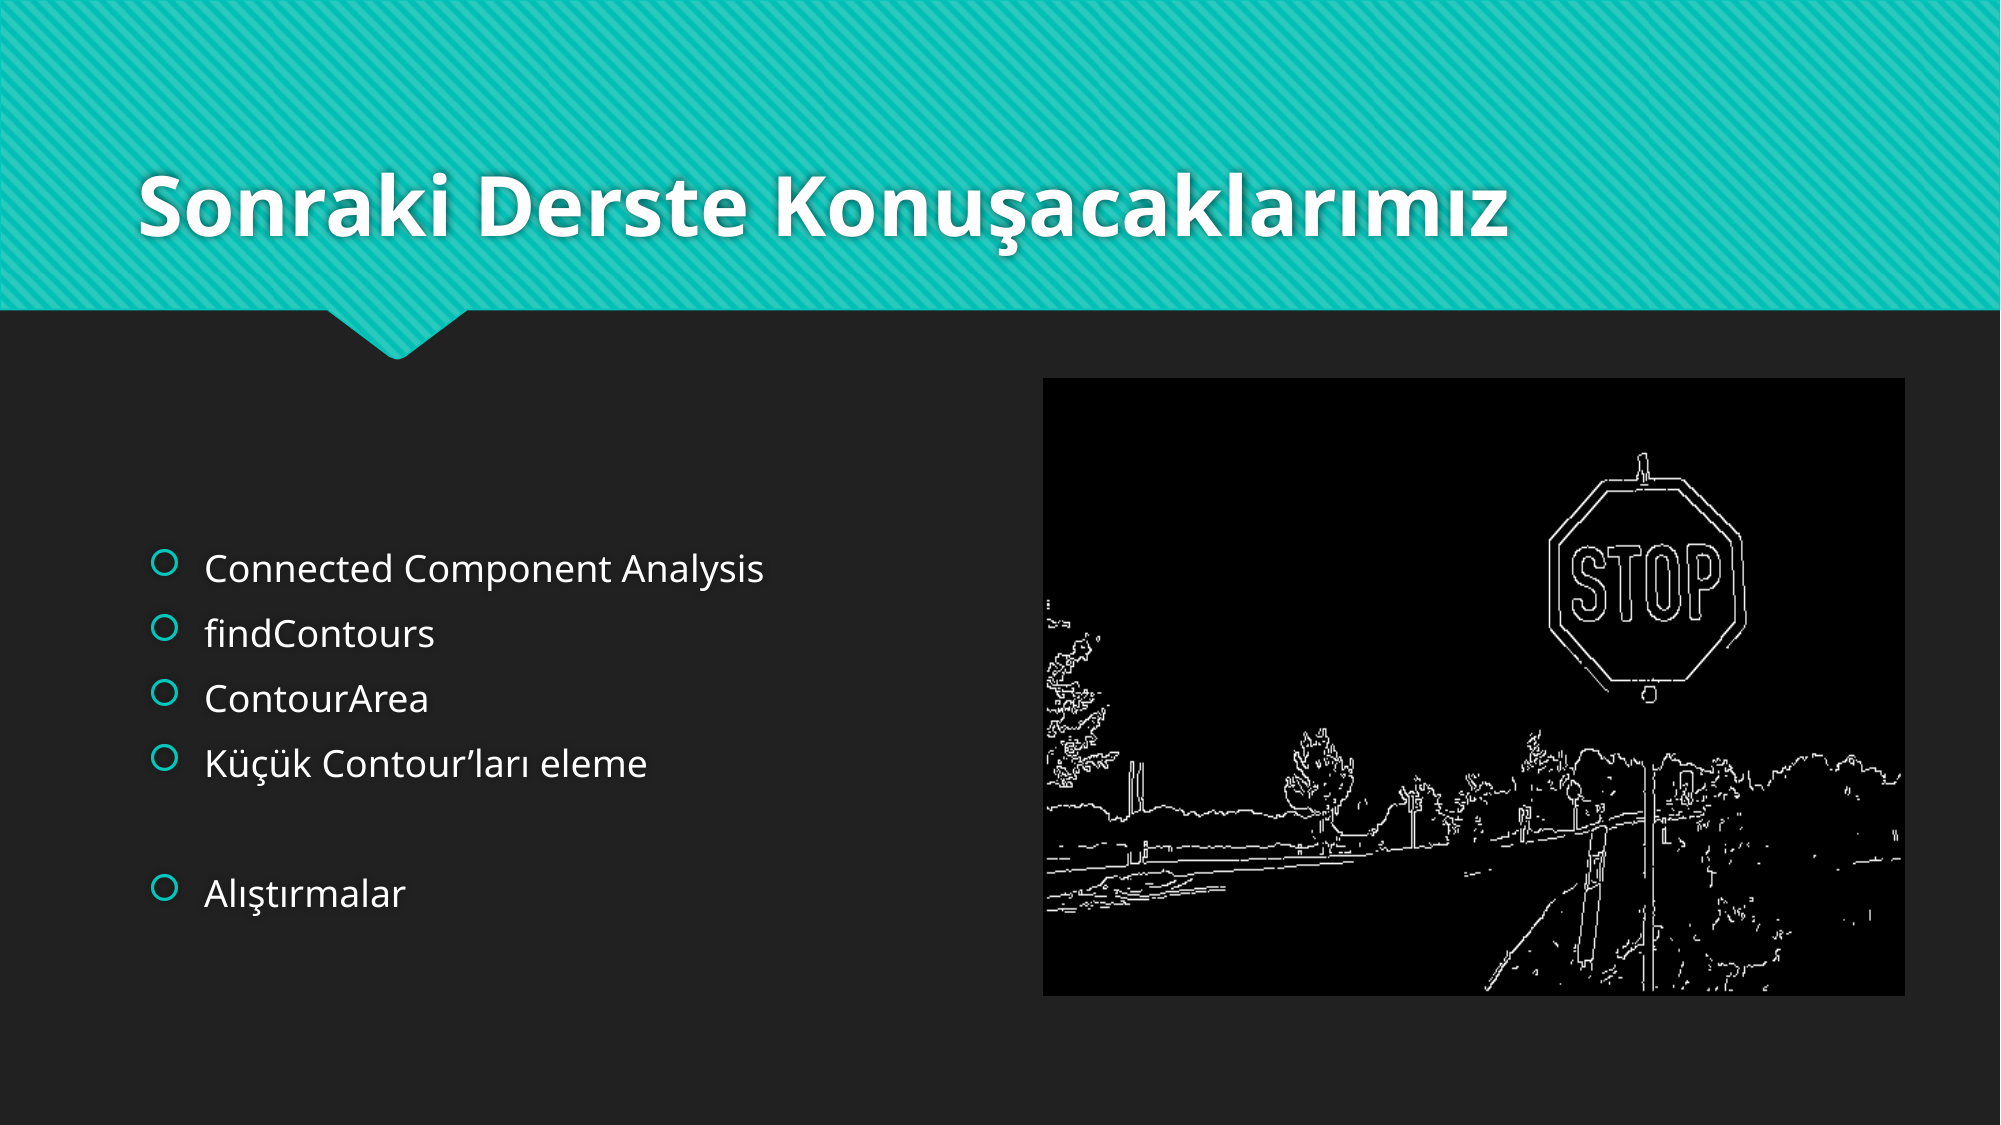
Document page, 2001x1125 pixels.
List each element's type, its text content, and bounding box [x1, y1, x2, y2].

picture [1043, 378, 1905, 997]
title Sonraki Derste Konuşacaklarımız [122, 101, 1857, 261]
list Connected Component Analysis findContours ContourArea Küçük Contour’ları eleme Alıştırmalar [132, 385, 990, 1075]
